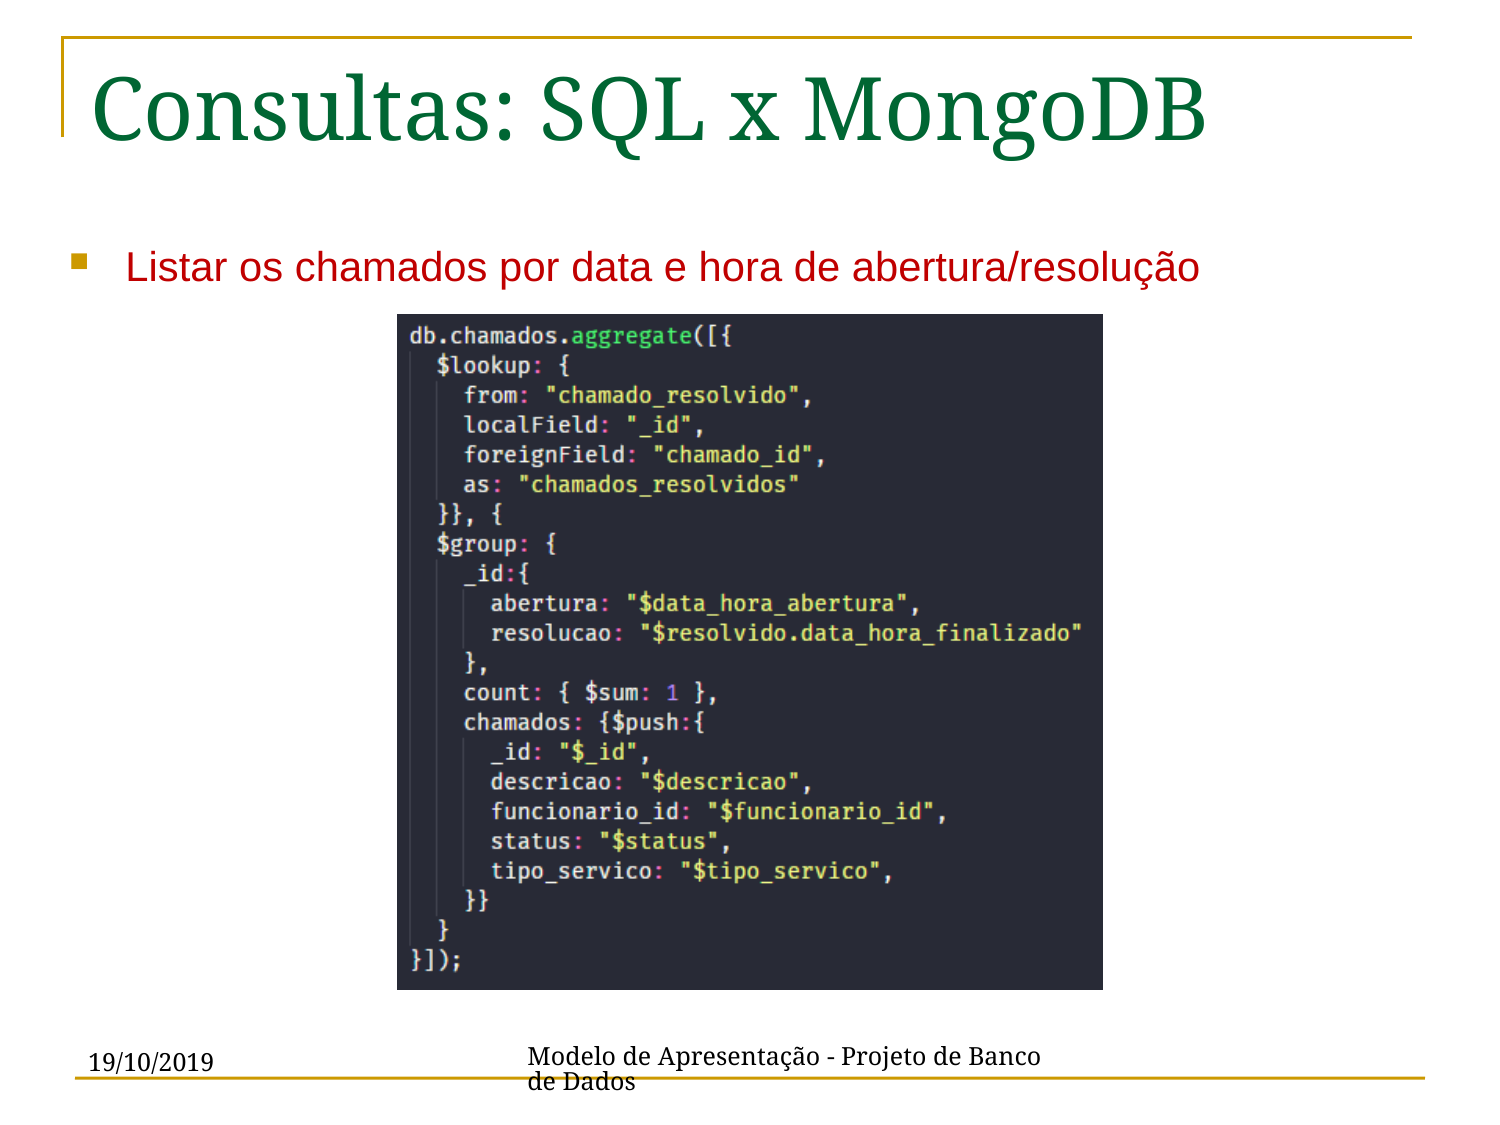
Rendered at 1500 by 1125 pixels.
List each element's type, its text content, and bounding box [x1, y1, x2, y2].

footer Modelo de Apresentação - Projeto de Banco de Dados [512, 1006, 1075, 1082]
slide_number [1403, 1053, 1500, 1125]
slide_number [73, 1008, 424, 1084]
picture [397, 314, 1103, 990]
list Listar os chamados por data e hora de abertura/resolução [53, 232, 1405, 958]
title Consultas: SQL x MongoDB [74, 45, 1426, 233]
